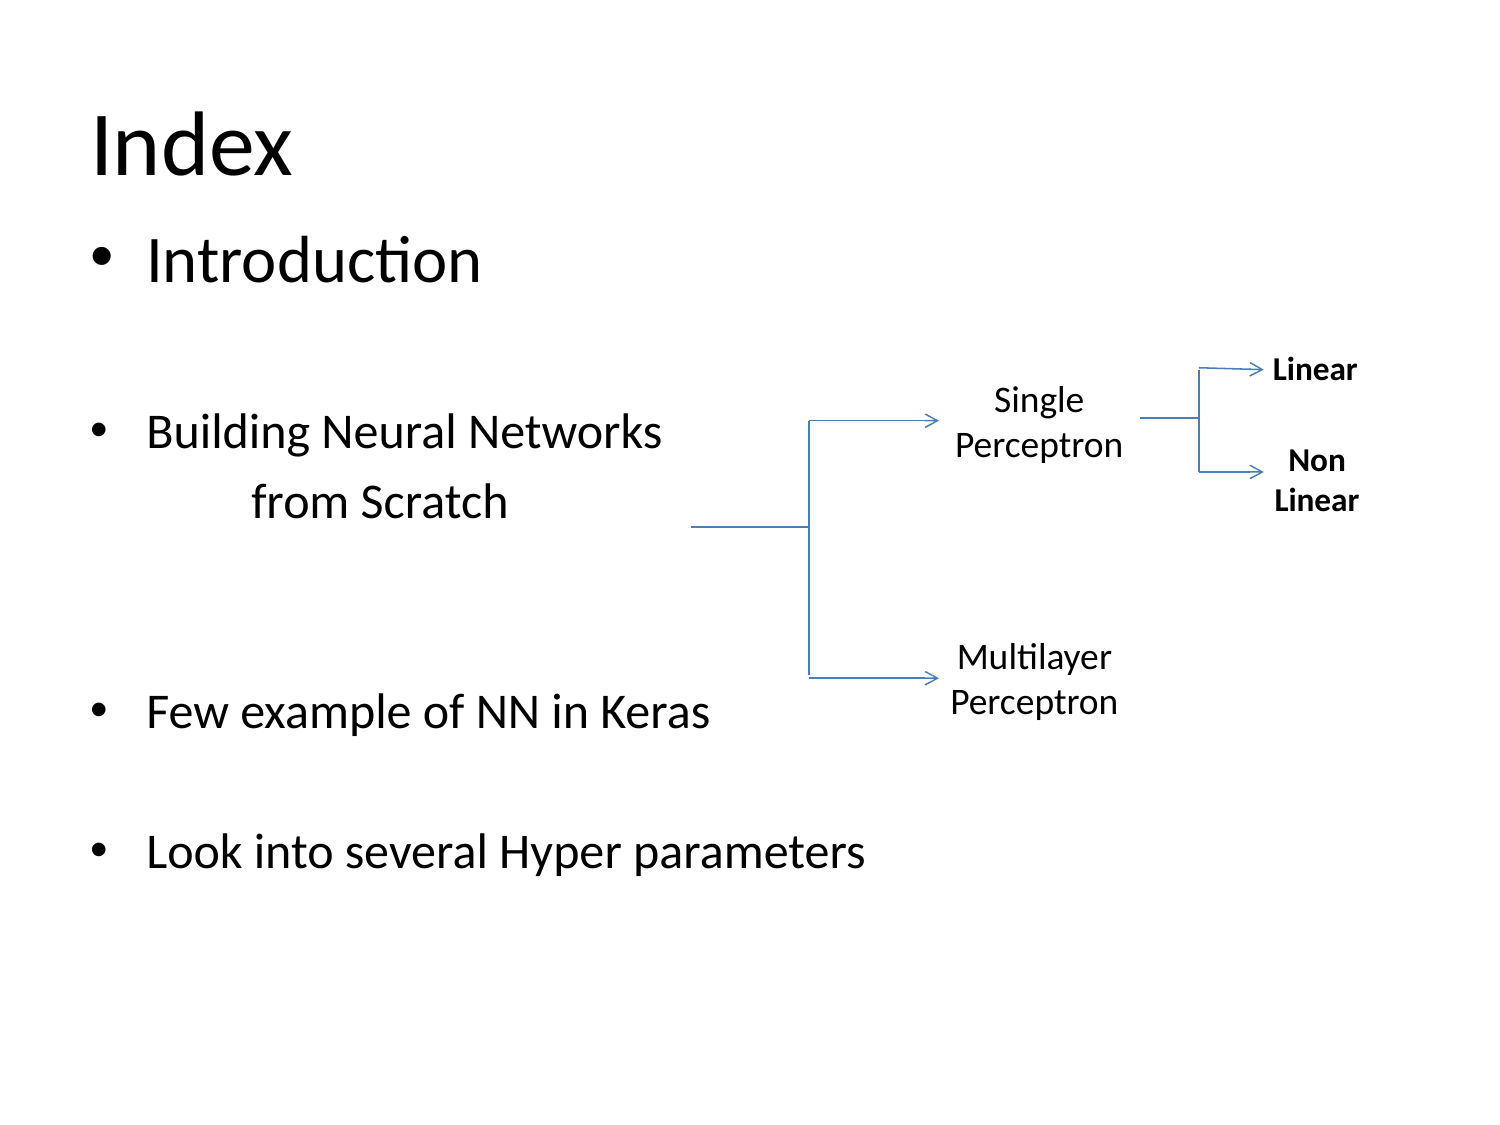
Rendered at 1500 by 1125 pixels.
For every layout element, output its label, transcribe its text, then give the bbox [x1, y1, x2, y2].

text_box Single Perceptron [938, 367, 1140, 473]
text_box Linear [1246, 339, 1385, 395]
text_box Multilayer Perceptron [934, 625, 1135, 730]
text_box Non Linear [1247, 431, 1387, 526]
list Introduction Building Neural Networks from Scratch Few example of NN in Keras Look into several Hyper parameters [75, 208, 1425, 1005]
title Index [75, 45, 1425, 208]
